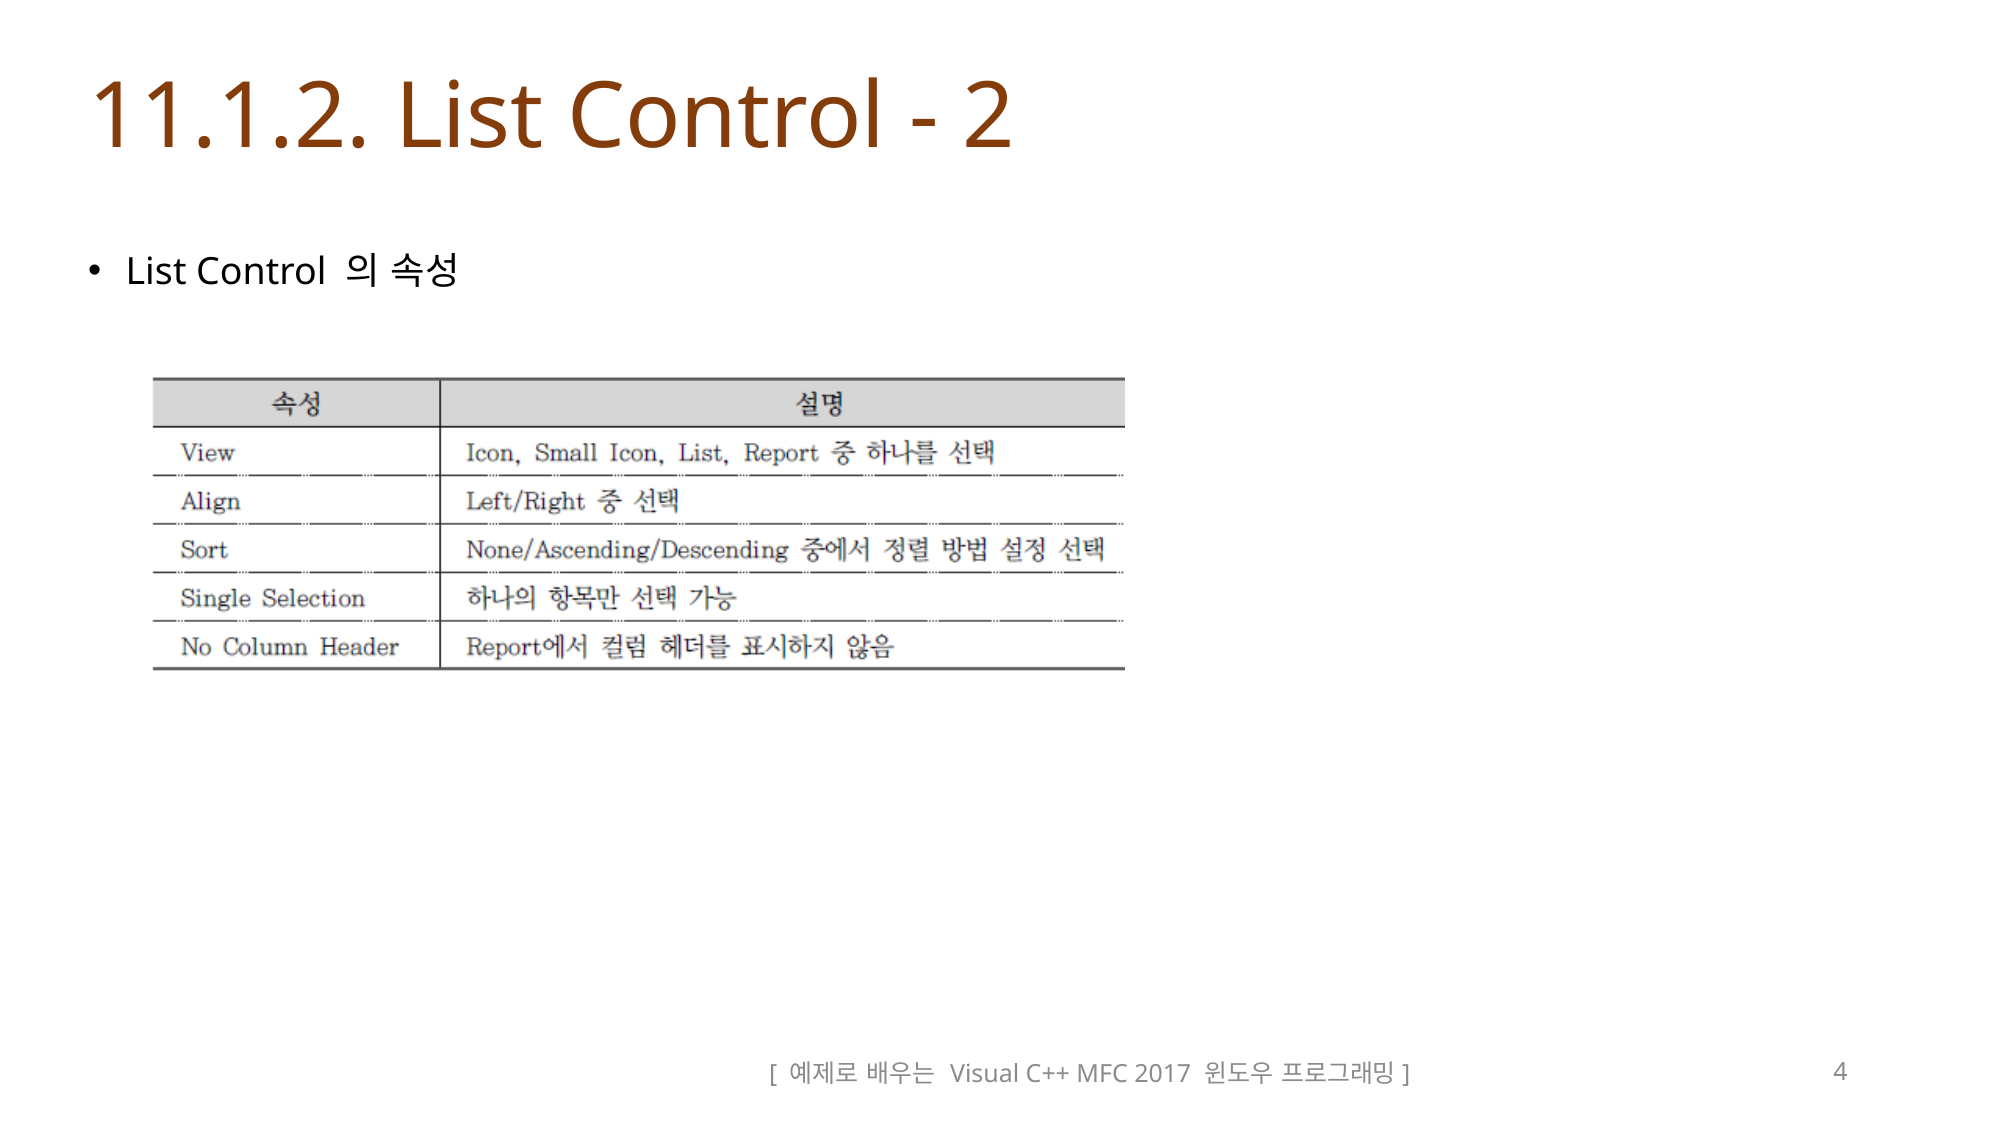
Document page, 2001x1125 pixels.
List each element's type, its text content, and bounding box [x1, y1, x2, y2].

slide_number 4 [1412, 1042, 1863, 1103]
picture [147, 370, 1125, 683]
list List Control 의 속성 [73, 178, 1745, 992]
title 11.1.2. List Control - 2 [73, 57, 1484, 178]
footer [ 예제로 배우는 Visual C++ MFC 2017 윈도우 프로그래밍] [662, 1042, 1412, 1103]
